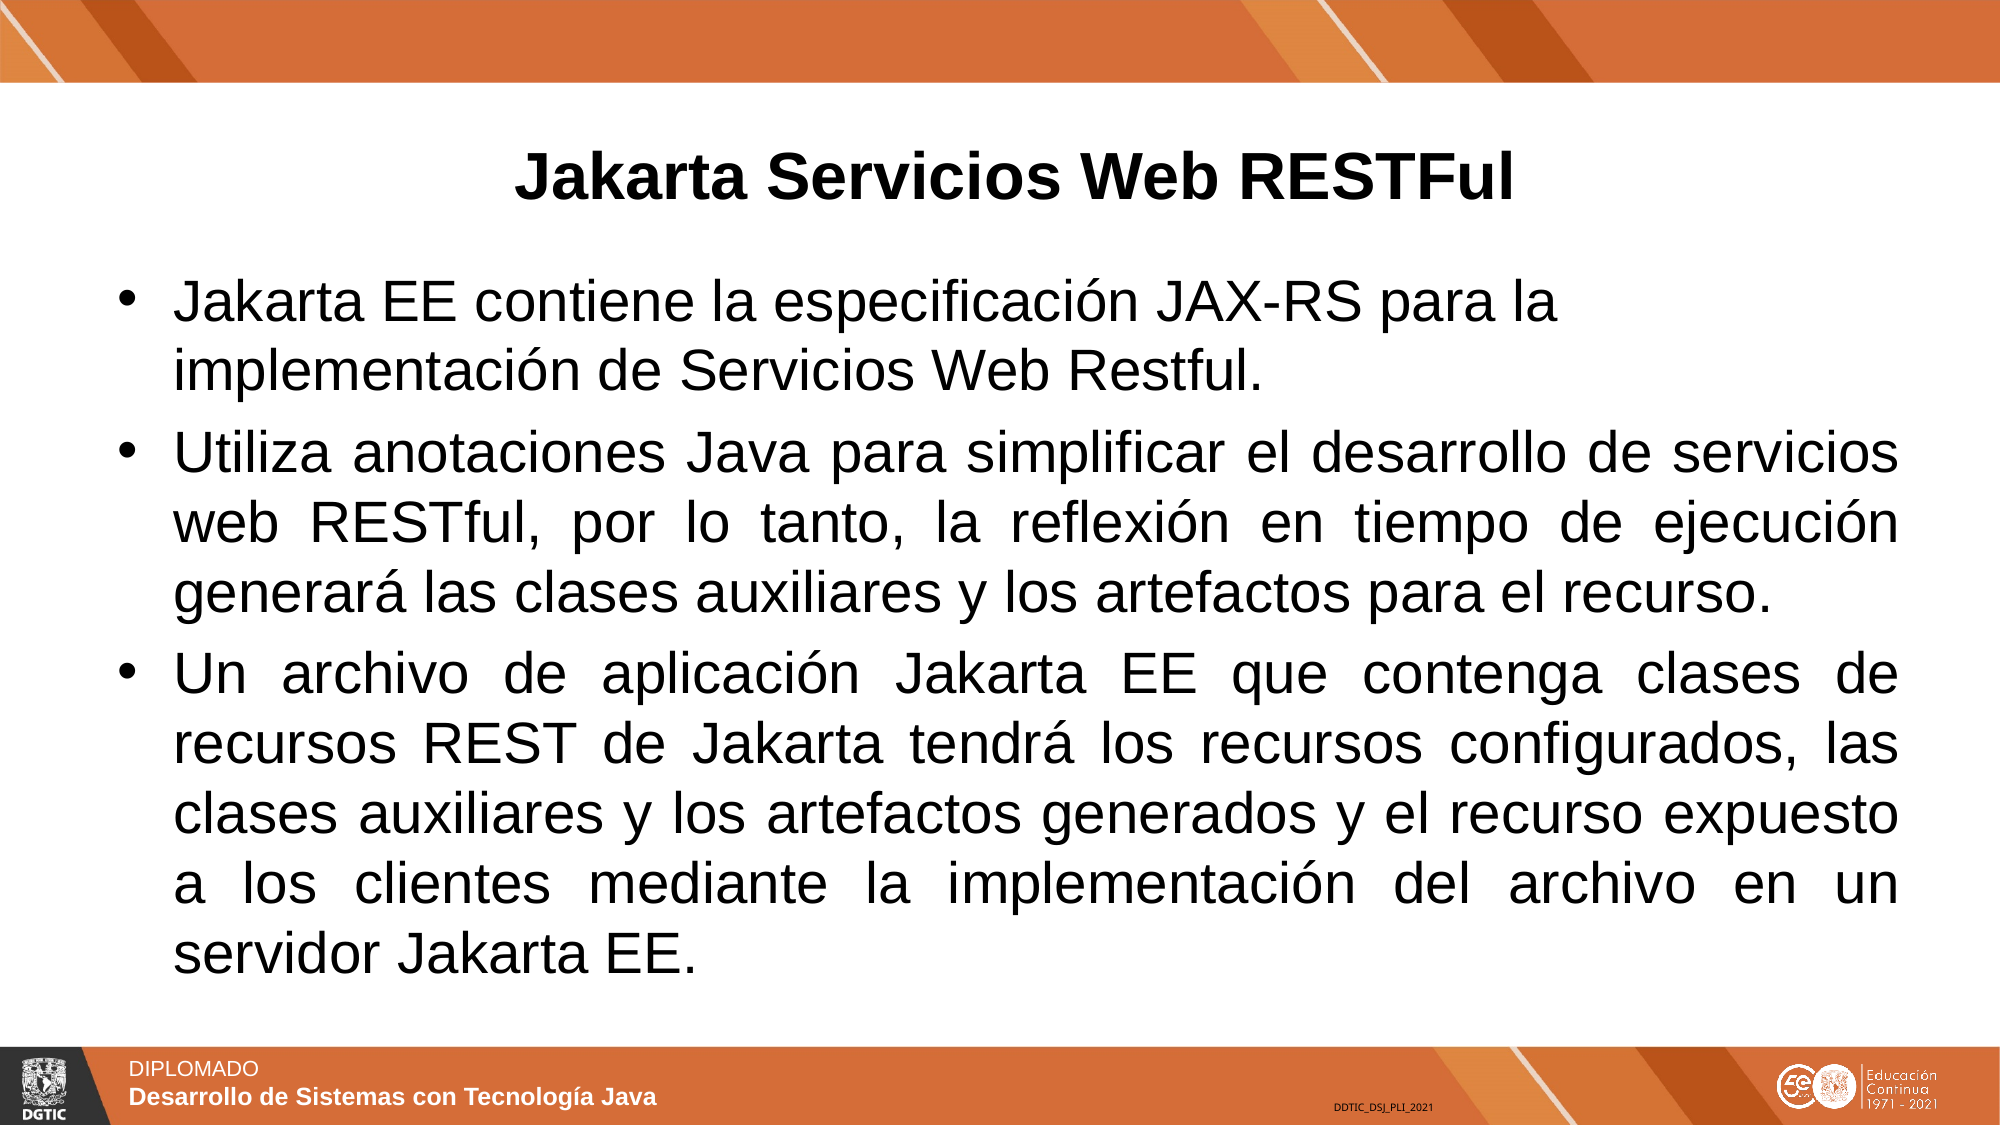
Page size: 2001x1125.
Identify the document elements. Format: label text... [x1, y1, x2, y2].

picture [0, 1045, 2000, 1125]
title Jakarta Servicios Web RESTFul [102, 125, 1930, 220]
list Jakarta EE contiene la especificación JAX-RS para la implementación de Servicios Web Restful. Utiliza anotaciones Java para simplificar el desarrollo de servicios web RESTful, por lo tanto, la reflexión en tiempo de ejecución generará las clases auxiliares y los artefactos para el recurso. Un archivo de aplicación Jakarta EE que contenga clases de recursos REST de Jakarta tendrá los recursos configurados, las clases auxiliares y los artefactos generados y el recurso expuesto a los clientes mediante la implementación del archivo en un servidor Jakarta EE. [102, 255, 1918, 1029]
picture [0, 0, 2000, 83]
